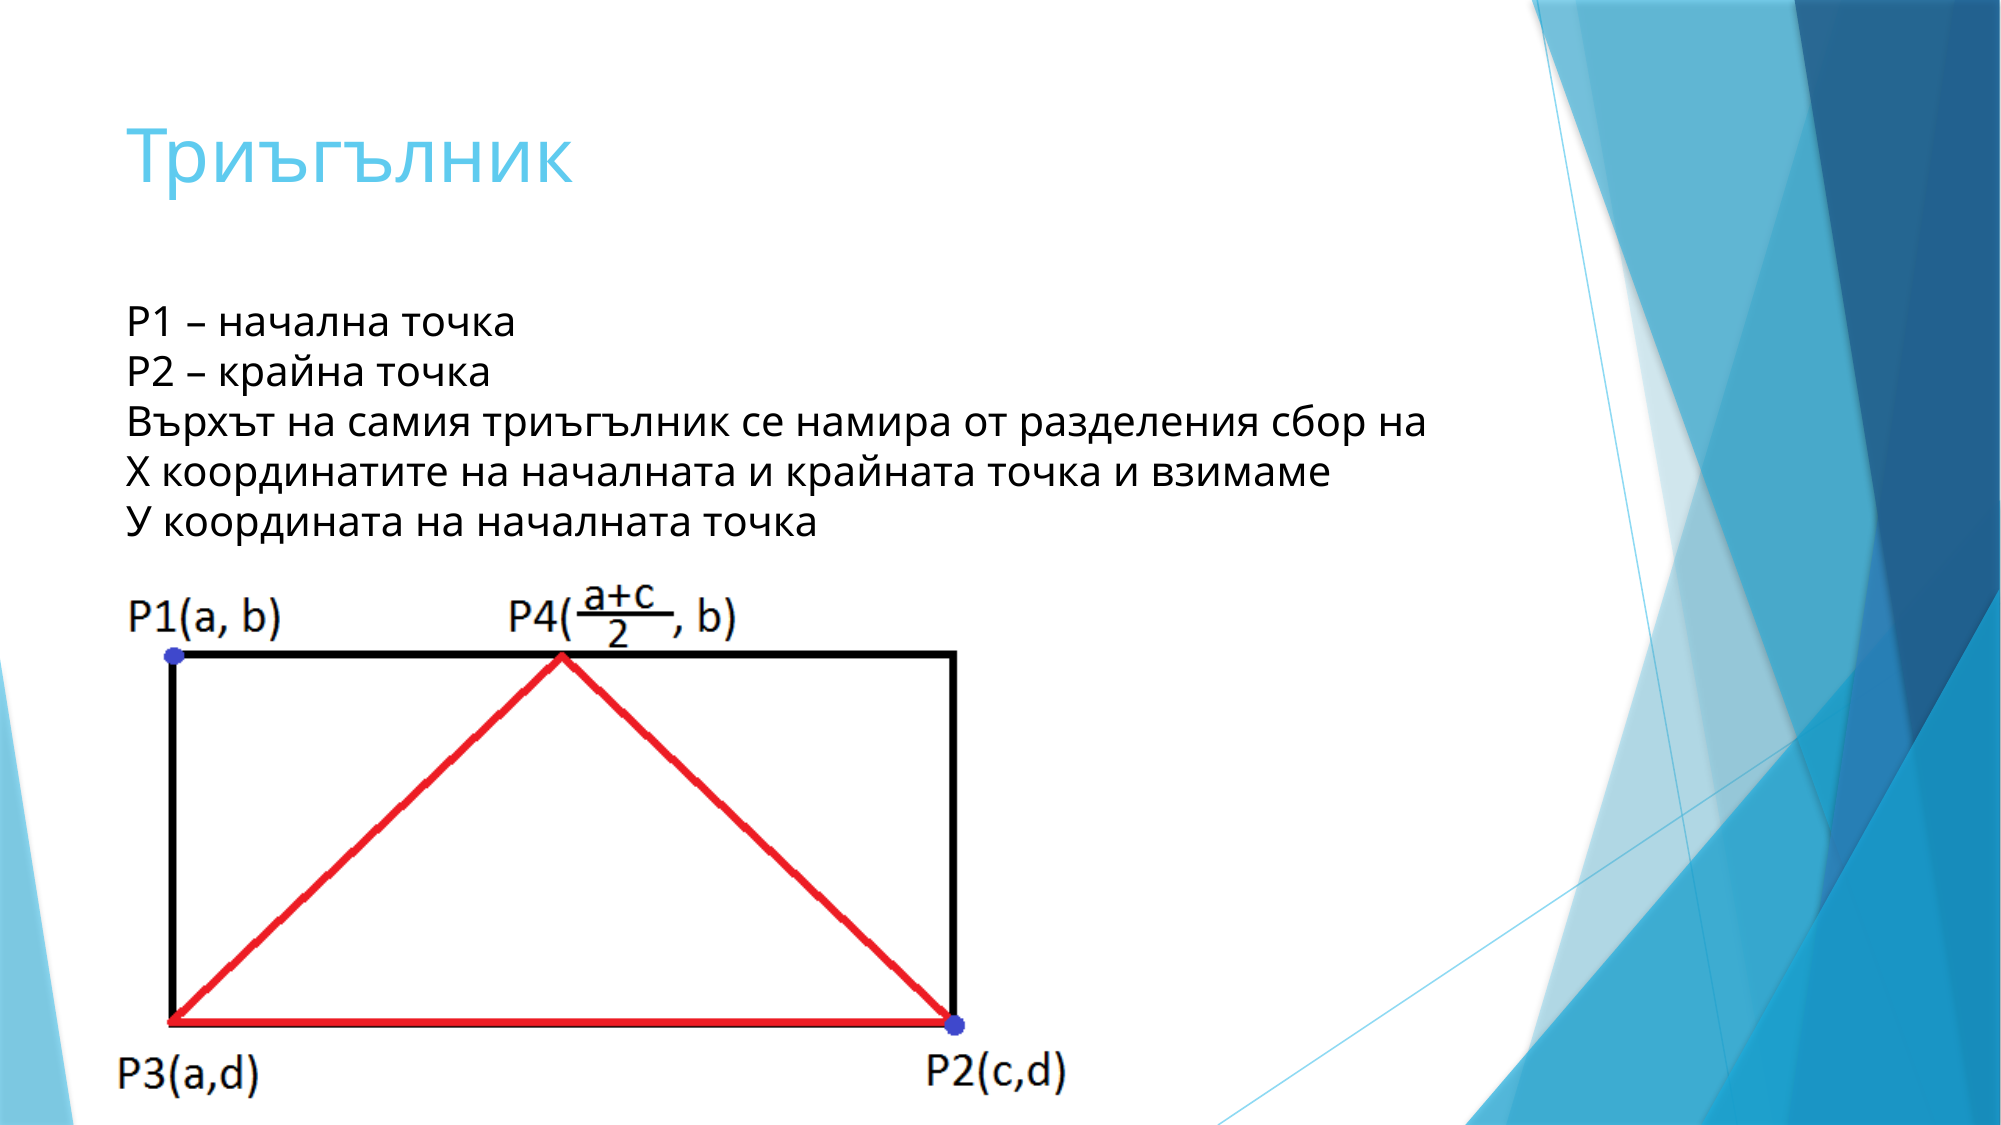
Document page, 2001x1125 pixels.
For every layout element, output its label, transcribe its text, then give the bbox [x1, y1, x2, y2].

title Триъгълник [111, 99, 1522, 286]
text_box P1 – начална точка P2 – крайна точка Върхът на самия триъгълник се намира от разделения сбор на Х координатите на началната и крайната точка и взимаме У координата на началната точка [111, 286, 1522, 552]
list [110, 571, 1095, 1125]
